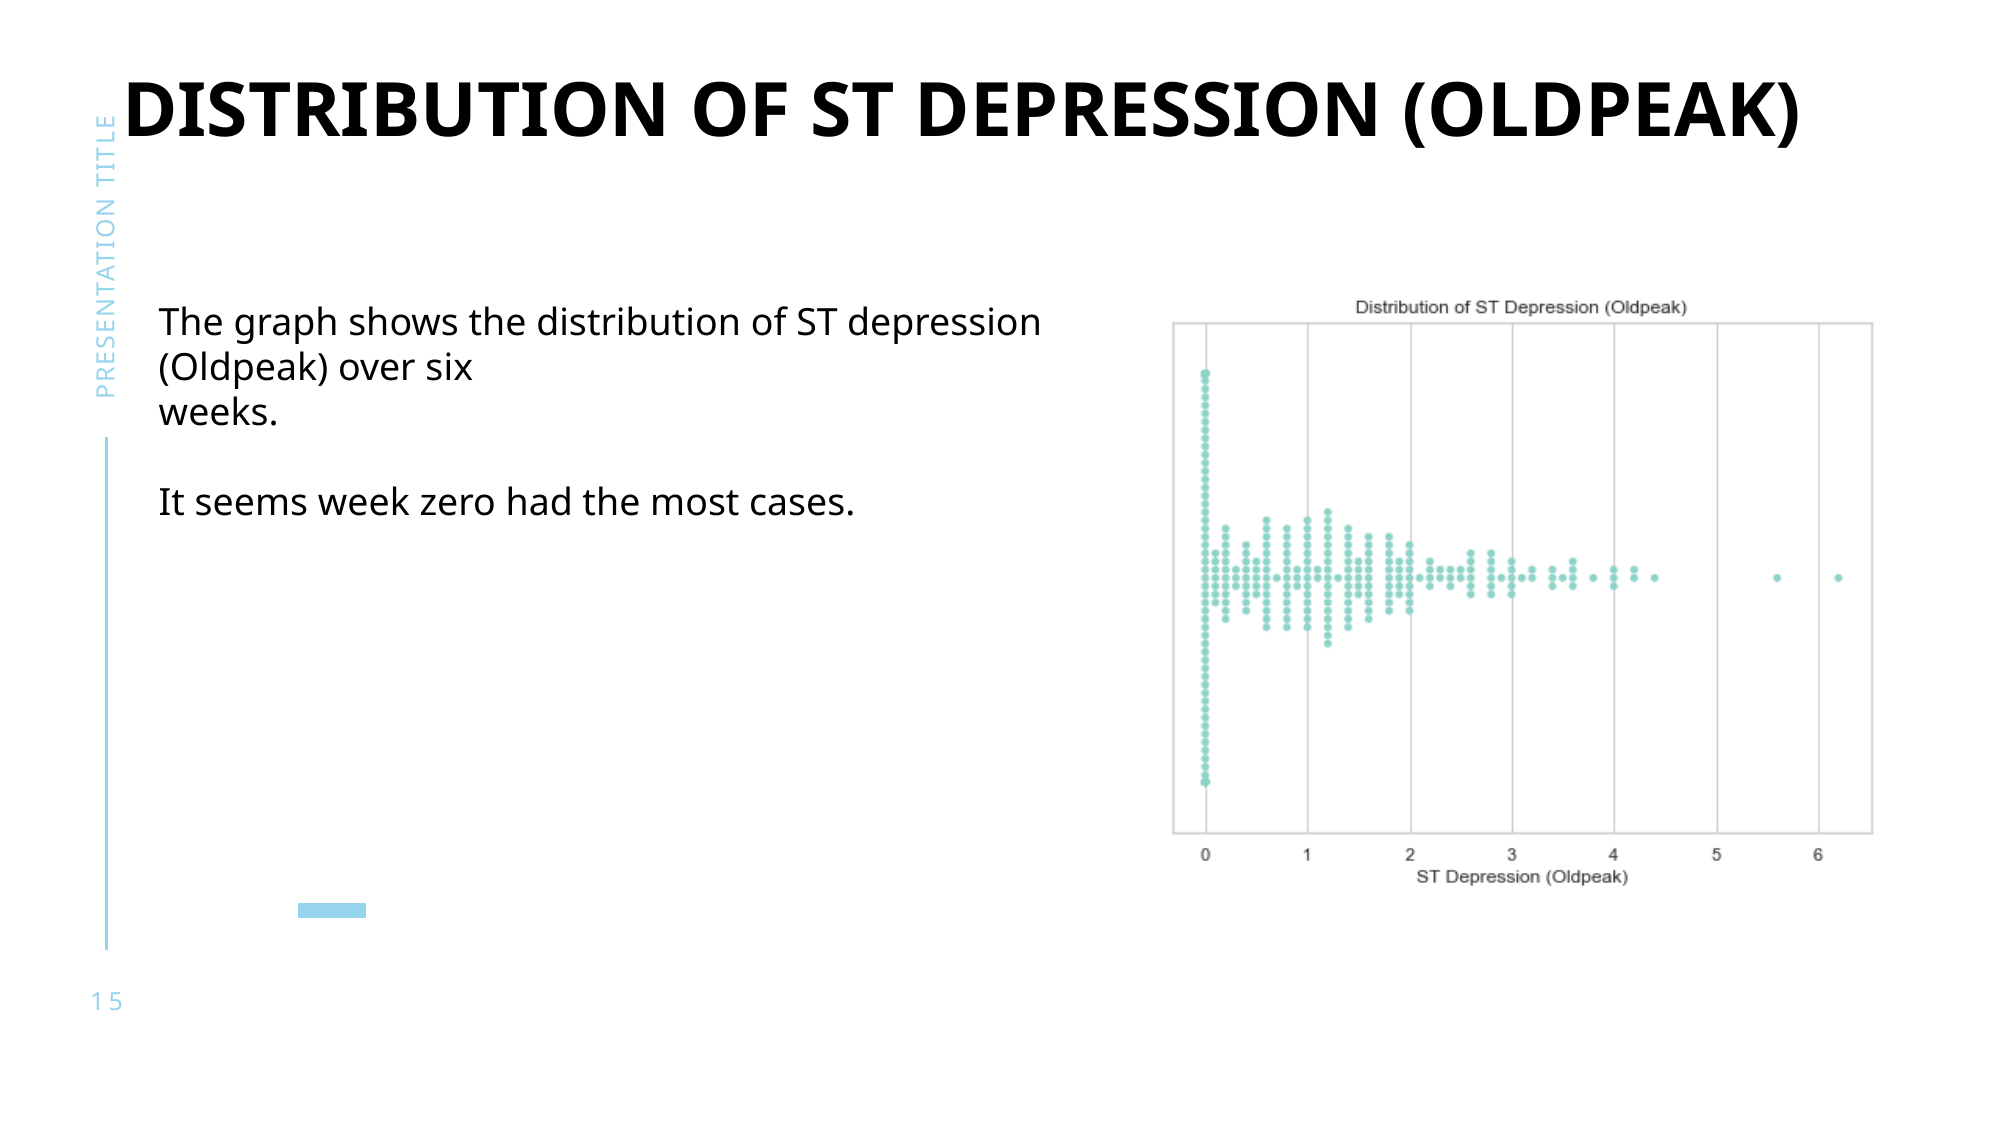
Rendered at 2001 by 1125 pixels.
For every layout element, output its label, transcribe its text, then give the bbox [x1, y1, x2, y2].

title Distribution of ST Depression (Oldpeak) [122, 45, 2000, 152]
picture [1162, 290, 1881, 897]
footer presentation title [90, 107, 122, 400]
slide_number 15 [68, 987, 144, 1018]
text_box The graph shows the distribution of ST depression (Oldpeak) over six weeks. It seems week zero had the most cases. [143, 290, 1162, 531]
